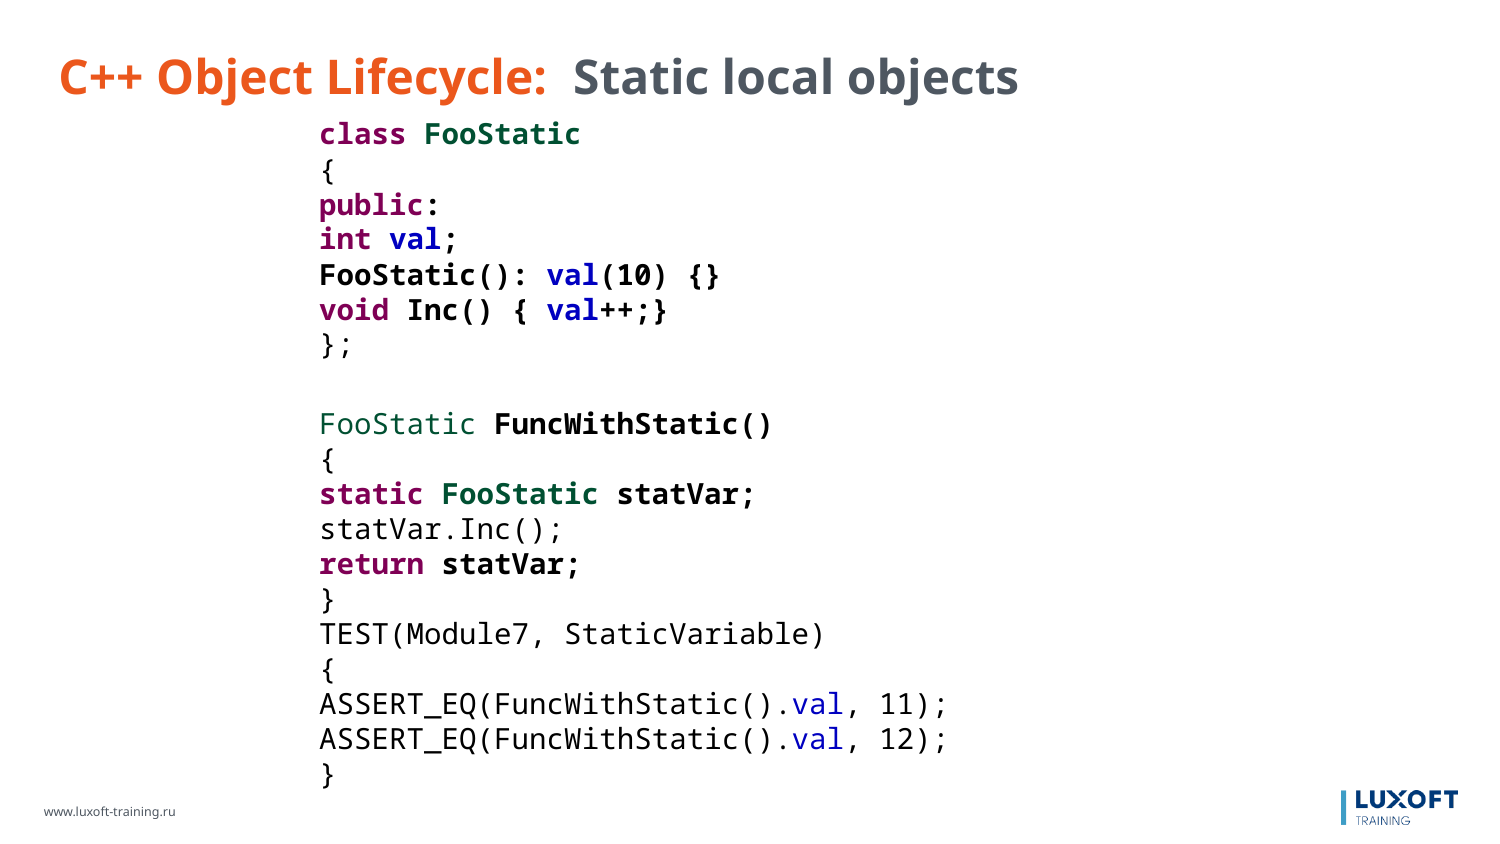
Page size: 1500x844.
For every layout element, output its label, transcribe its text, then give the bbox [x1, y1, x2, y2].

text_box C++ Object Lifecycle: Static local objects [47, 45, 1457, 107]
picture [1341, 790, 1458, 825]
text_box class FooStatic { public: int val; FooStatic(): val(10) {} void Inc() { val++;} }; FooStatic FuncWithStatic() { static FooStatic statVar; statVar.Inc(); return statVar; } TEST(Module7, StaticVariable) { ASSERT_EQ(FuncWithStatic().val, 11); ASSERT_EQ(FuncWithStatic().val, 12); } [304, 108, 1054, 787]
